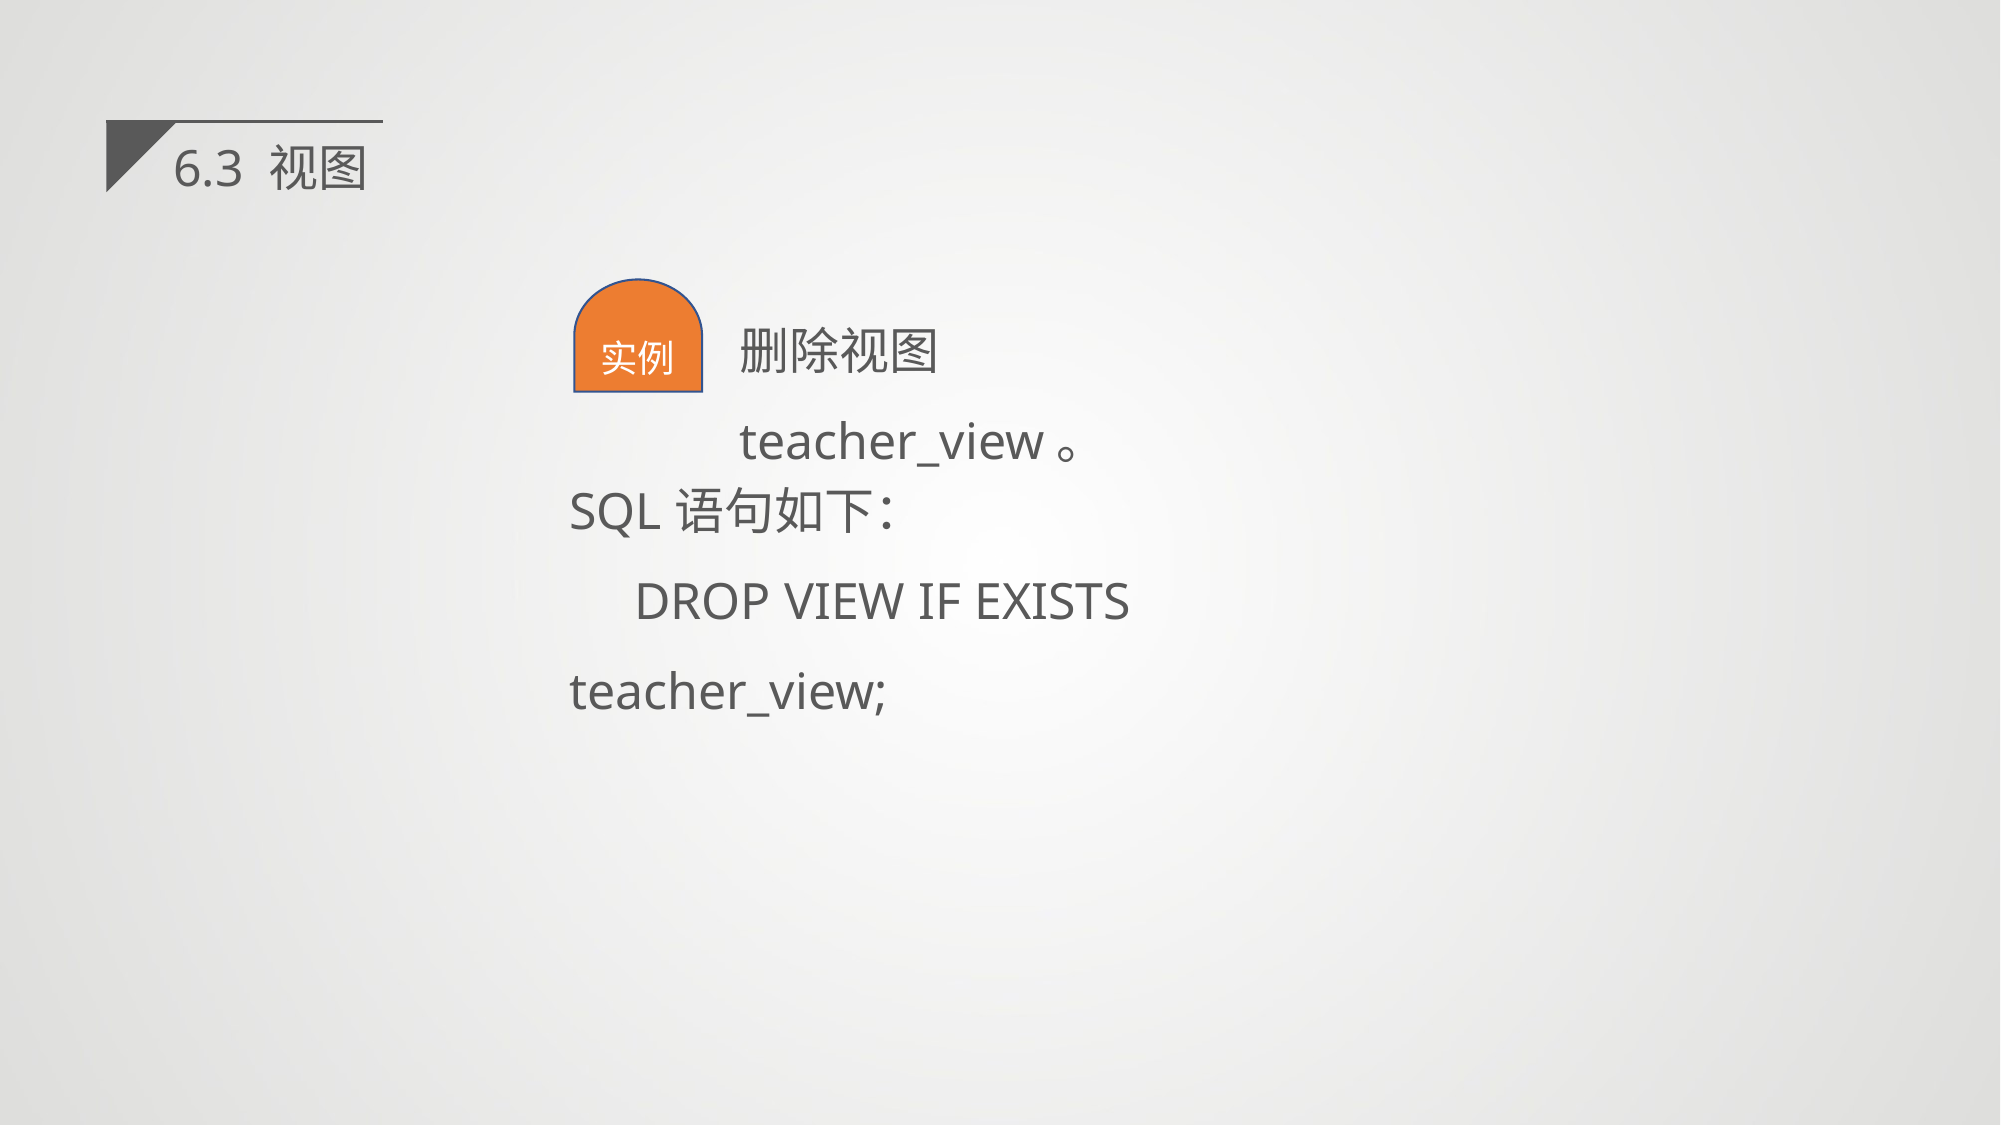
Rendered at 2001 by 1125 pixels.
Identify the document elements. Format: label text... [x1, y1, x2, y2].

text_box SQL语句如下： DROP VIEW IF EXISTS teacher_view; [554, 441, 1362, 727]
picture [0, 0, 2001, 1125]
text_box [574, 279, 725, 392]
text_box 删除视图teacher_view。 [724, 282, 1289, 441]
text_box [105, 120, 178, 195]
text_box 6.3 视图 [158, 103, 752, 230]
